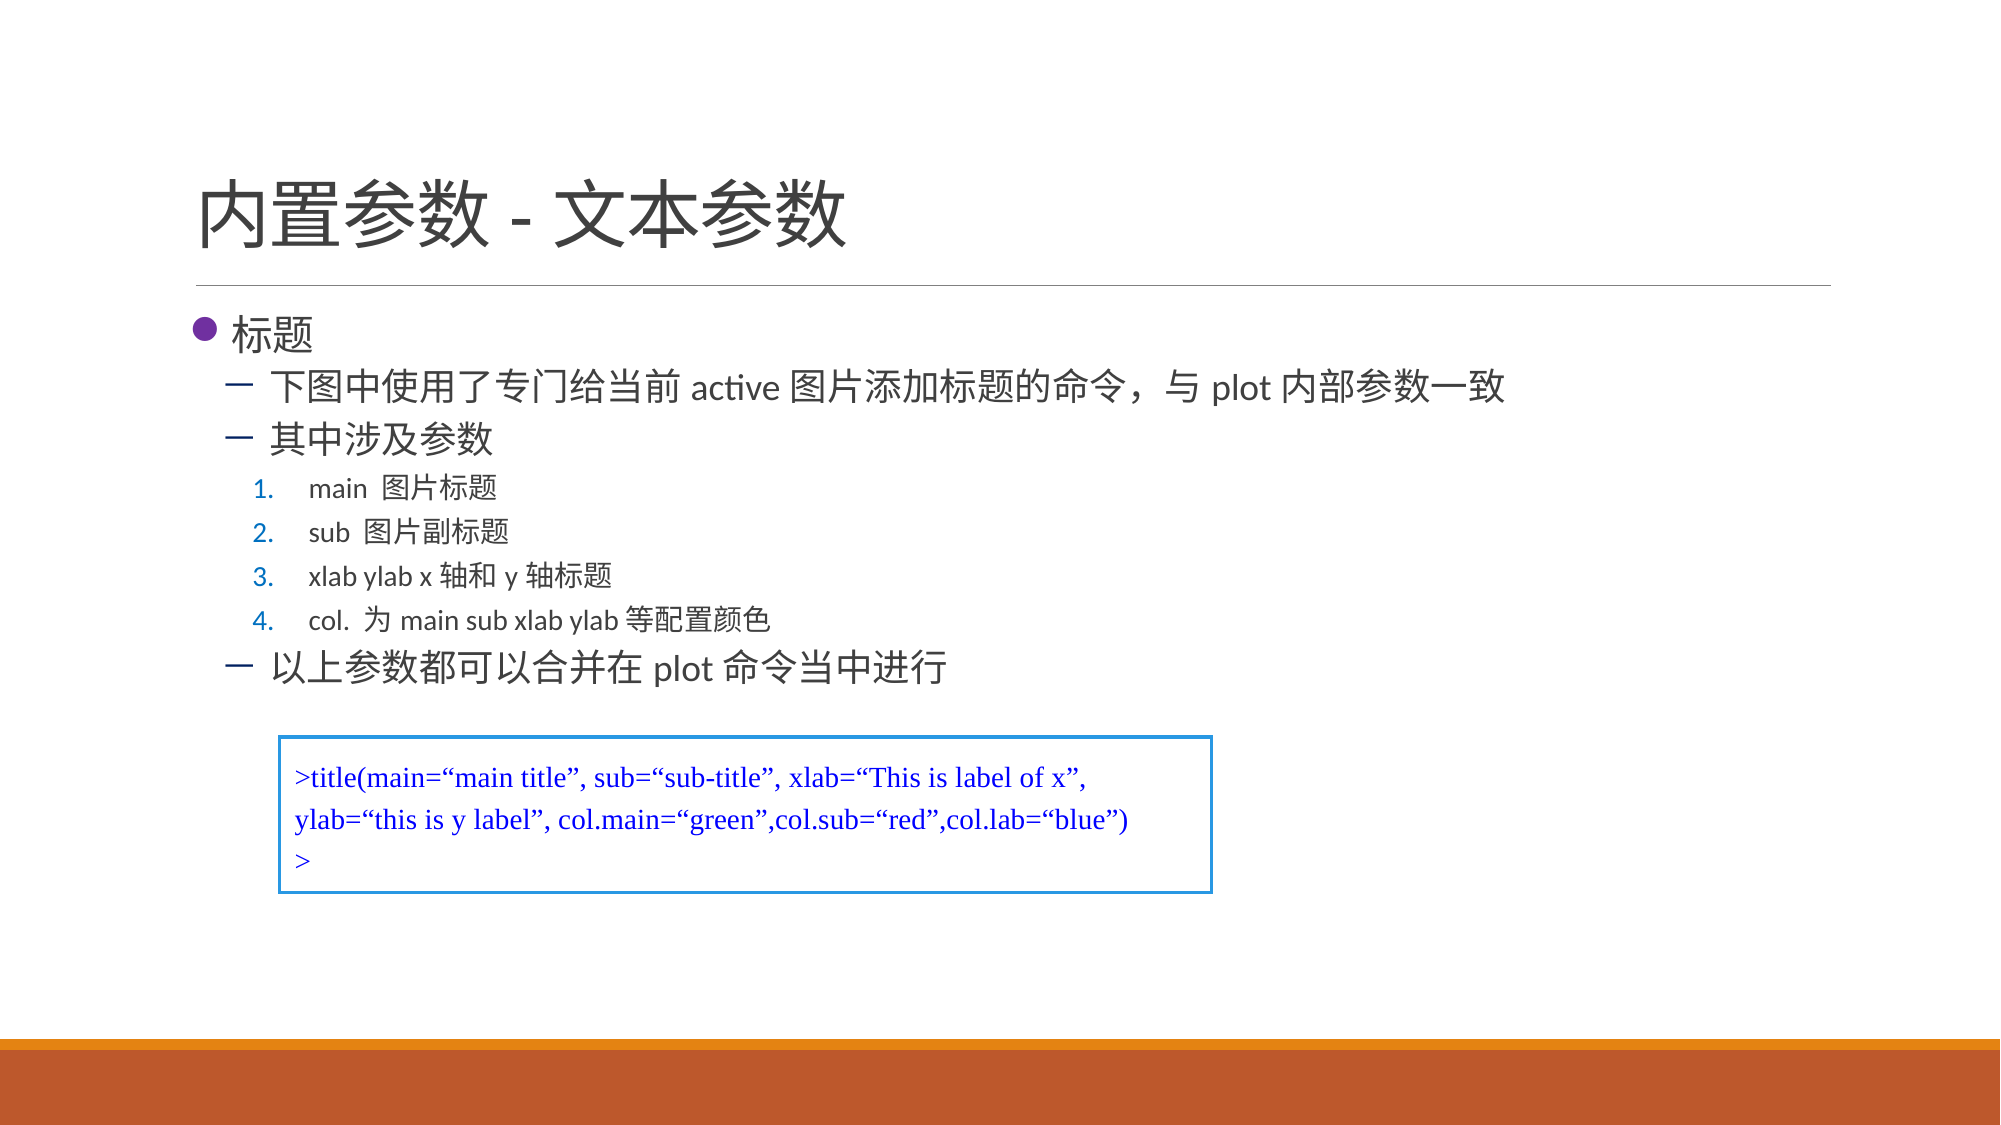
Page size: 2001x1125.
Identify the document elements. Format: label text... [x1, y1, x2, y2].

text_box >title(main=“main title”, sub=“sub-title”, xlab=“This is label of x”, ylab=“this is y label”, col.main=“green”,col.sub=“red”,col.lab=“blue”) > [279, 736, 1212, 893]
list 标题 下图中使用了专门给当前active图片添加标题的命令，与plot内部参数一致 其中涉及参数 main 图片标题 sub 图片副标题 xlab ylab x轴和y轴标题 col. 为main sub xlab ylab等配置颜色 以上参数都可以合并在plot命令当中进行 [189, 306, 1840, 967]
title 内置参数-文本参数 [180, 47, 1830, 265]
